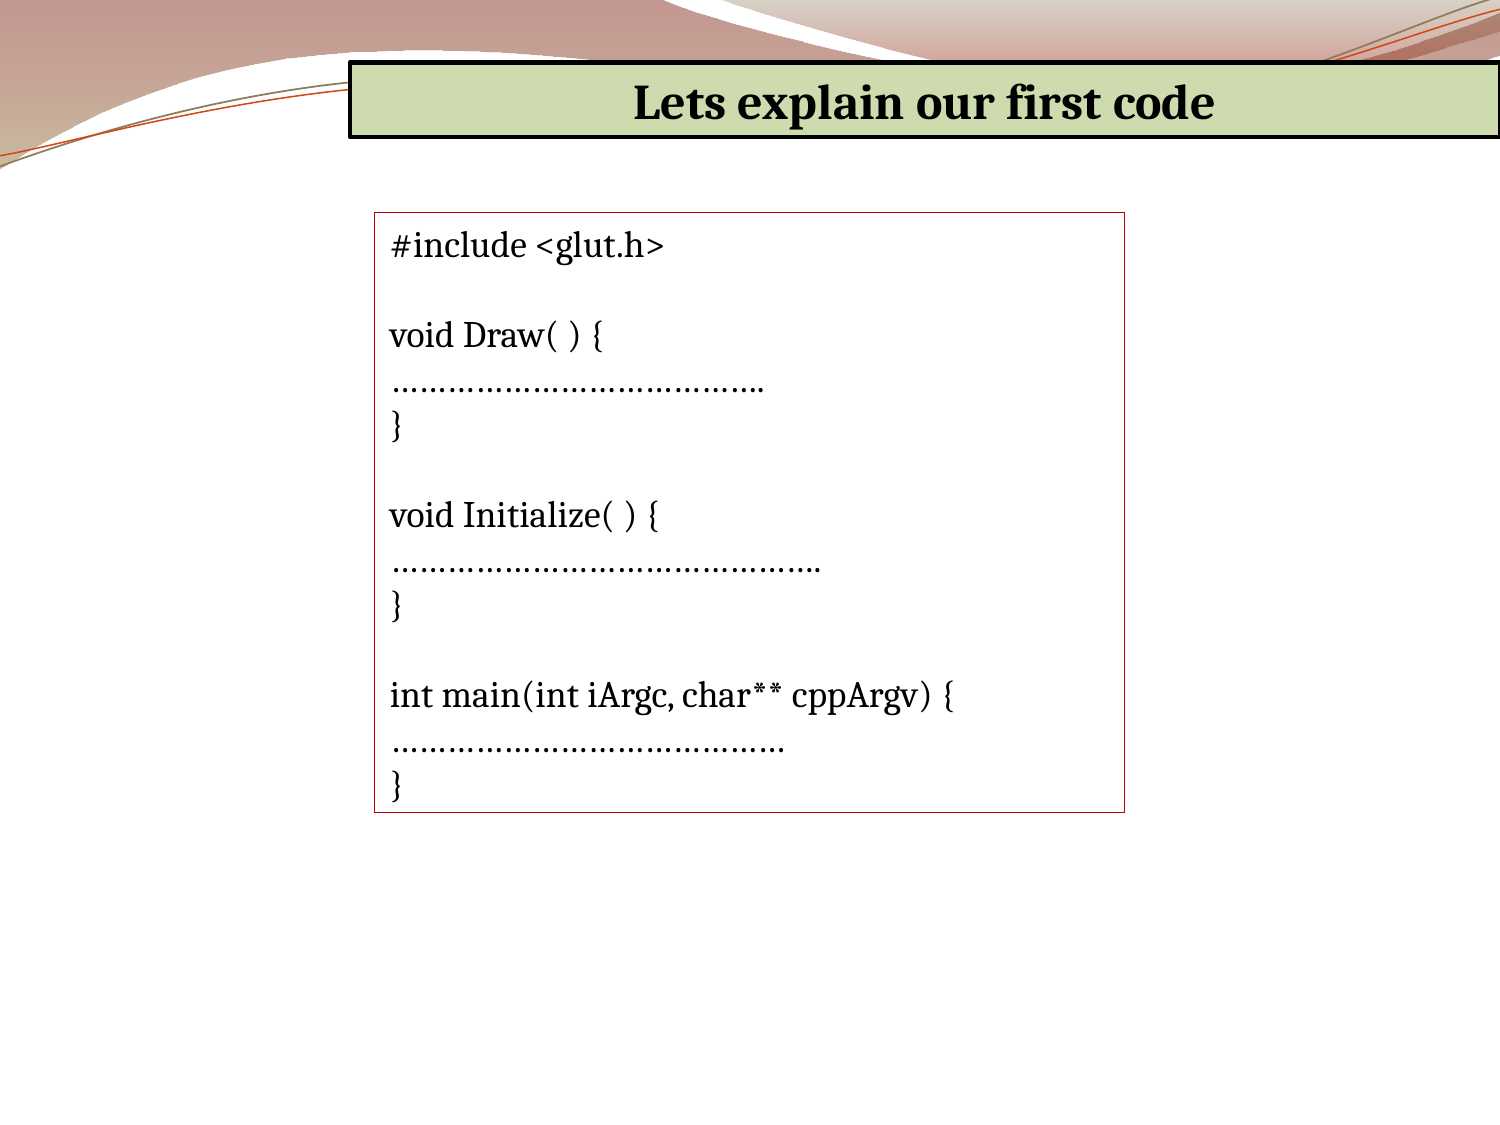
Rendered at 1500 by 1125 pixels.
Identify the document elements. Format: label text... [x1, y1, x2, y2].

text_box [25, 0, 1026, 203]
text_box Lets explain our first code [350, 62, 1500, 138]
text_box #include <glut.h> void Draw( ) { …………………………………. } void Initialize( ) { ………………………………………. } int main(int iArgc, char** cppArgv) { …………………………………… } [374, 212, 1125, 813]
